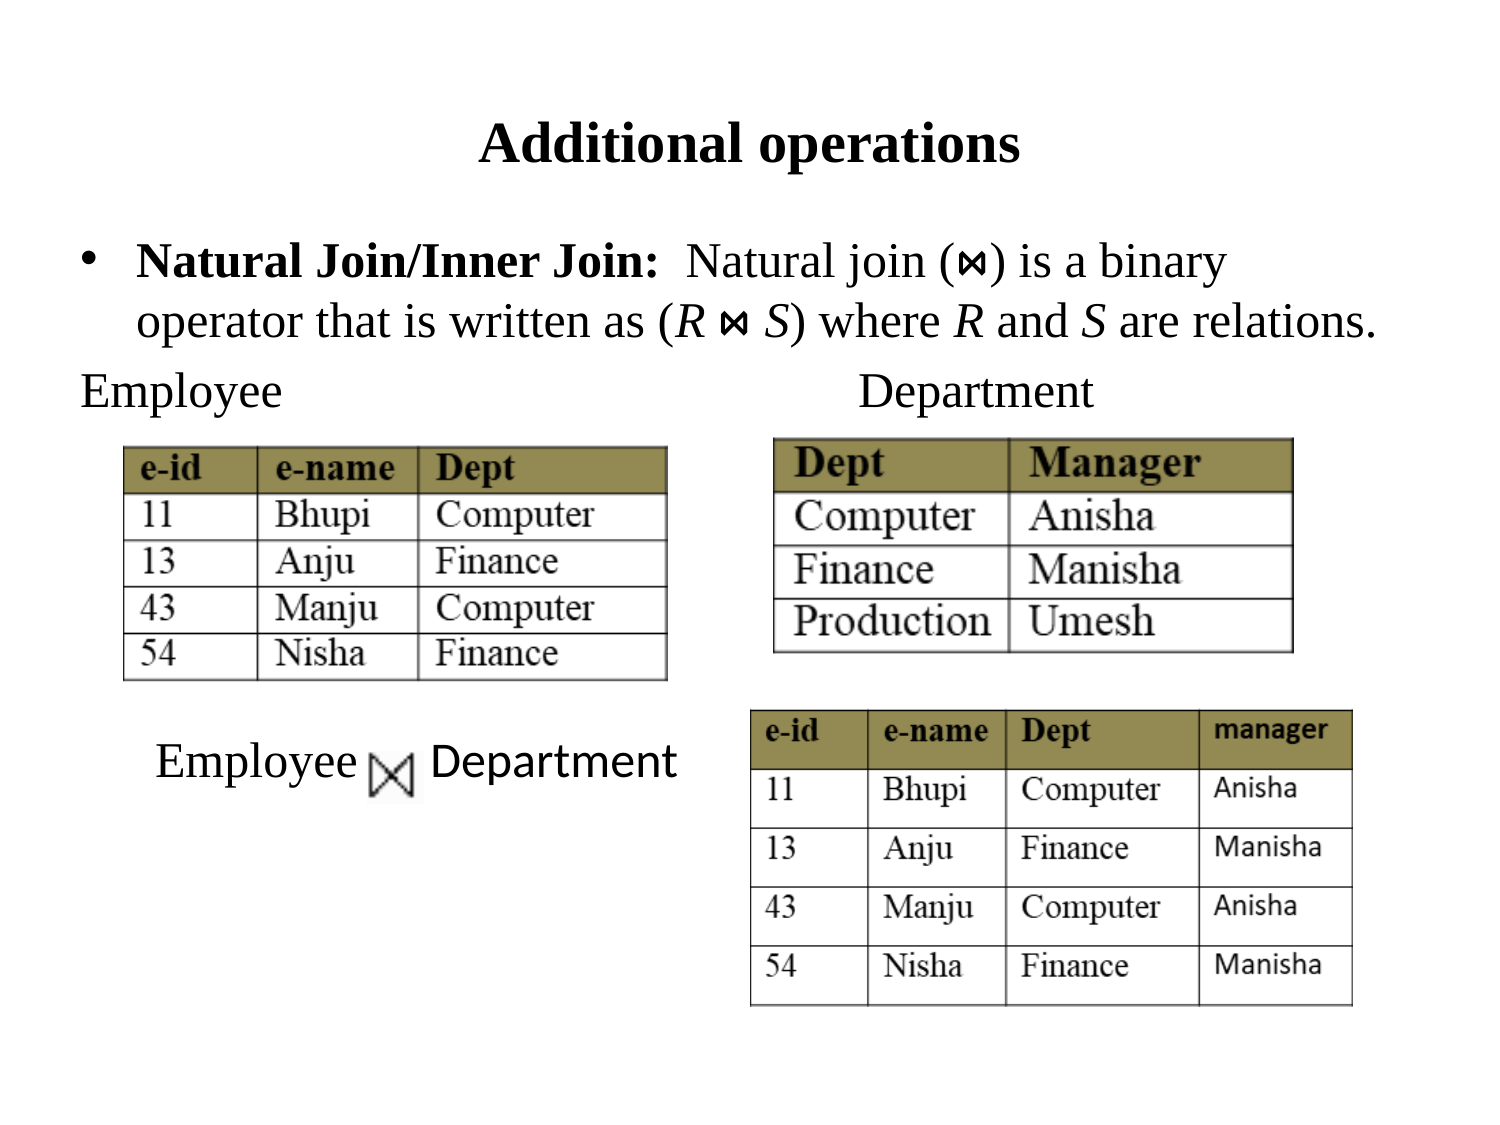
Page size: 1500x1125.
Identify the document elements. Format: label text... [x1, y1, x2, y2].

picture [773, 420, 1294, 675]
picture [749, 699, 1353, 1007]
picture [123, 432, 668, 701]
title Additional operations [75, 45, 1425, 219]
list Natural Join/Inner Join: Natural join (⋈) is a binary operator that is written as (R ⋈ S) where R and S are relations. Employee Department Employee Department [64, 219, 1500, 1125]
picture [367, 751, 424, 804]
